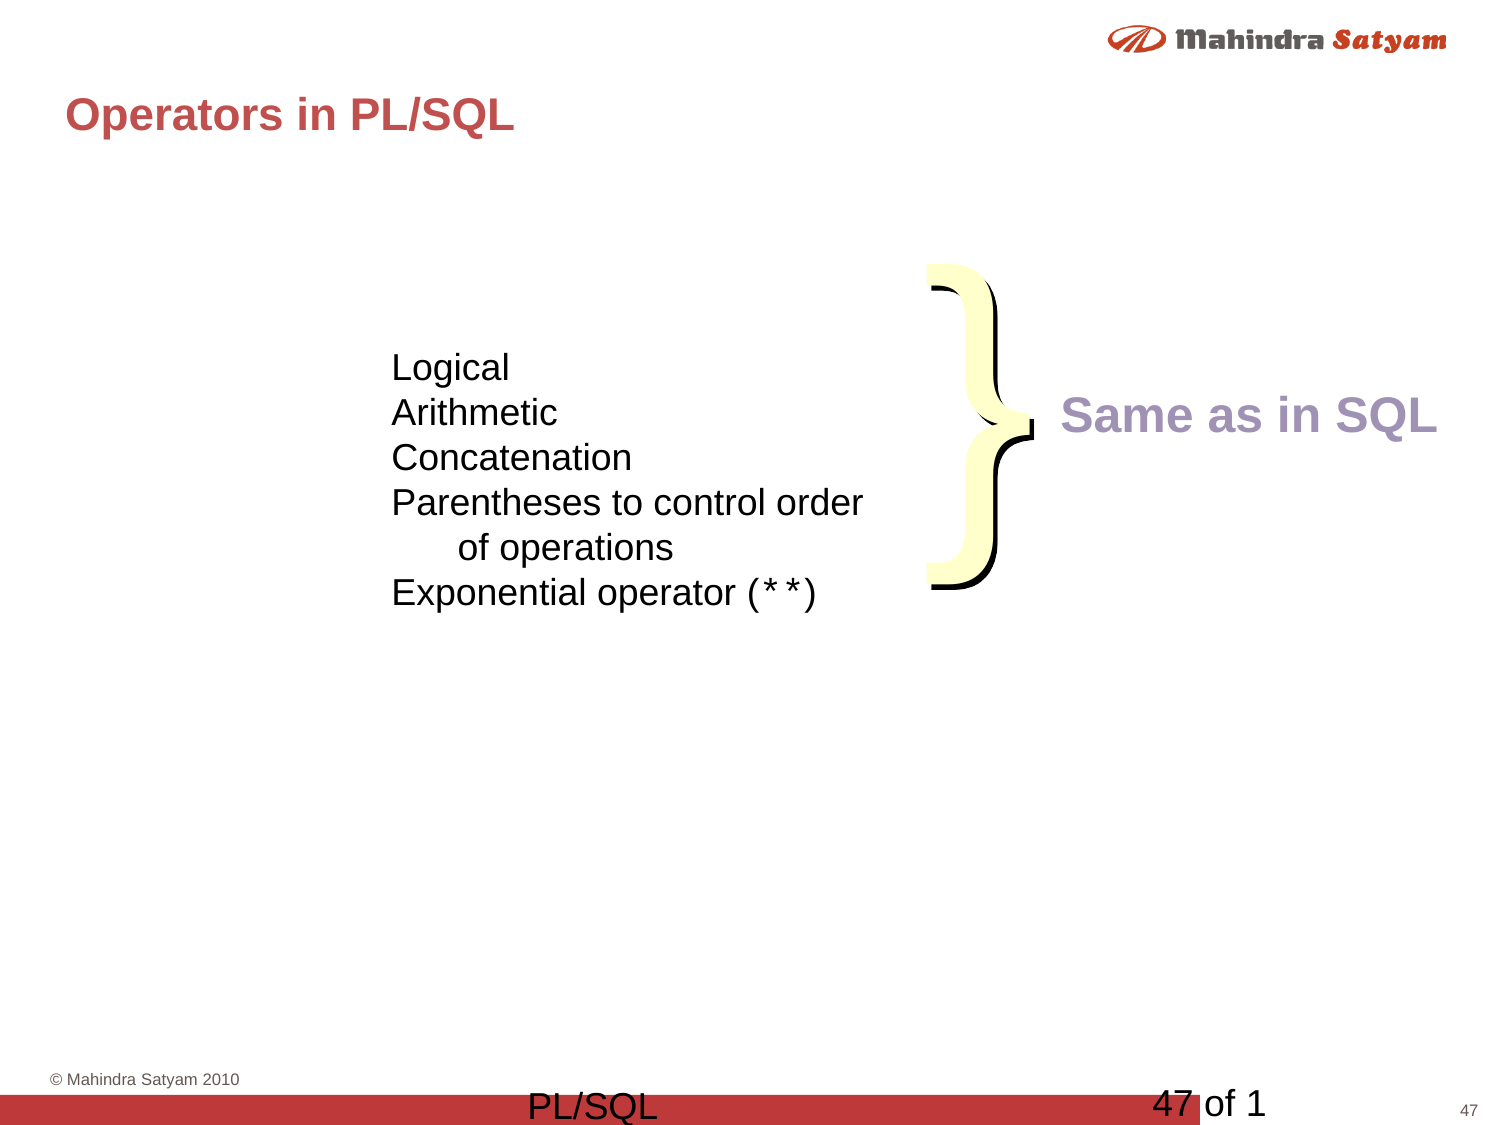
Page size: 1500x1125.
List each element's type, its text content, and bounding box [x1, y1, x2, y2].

text_box Same as in SQL [1088, 374, 1463, 451]
text_box } [906, 162, 1084, 591]
picture [1107, 25, 1446, 53]
footer PL/SQL [512, 1100, 988, 1116]
title Operators in PL/SQL [49, 76, 1452, 133]
text_box [512, 1024, 988, 1100]
text_box [112, 1024, 425, 1100]
list Logical Arithmetic Concatenation Parentheses to control order of operations Exponential operator (**) [376, 335, 1319, 989]
slide_number 47 of 1 [1137, 1071, 1488, 1125]
